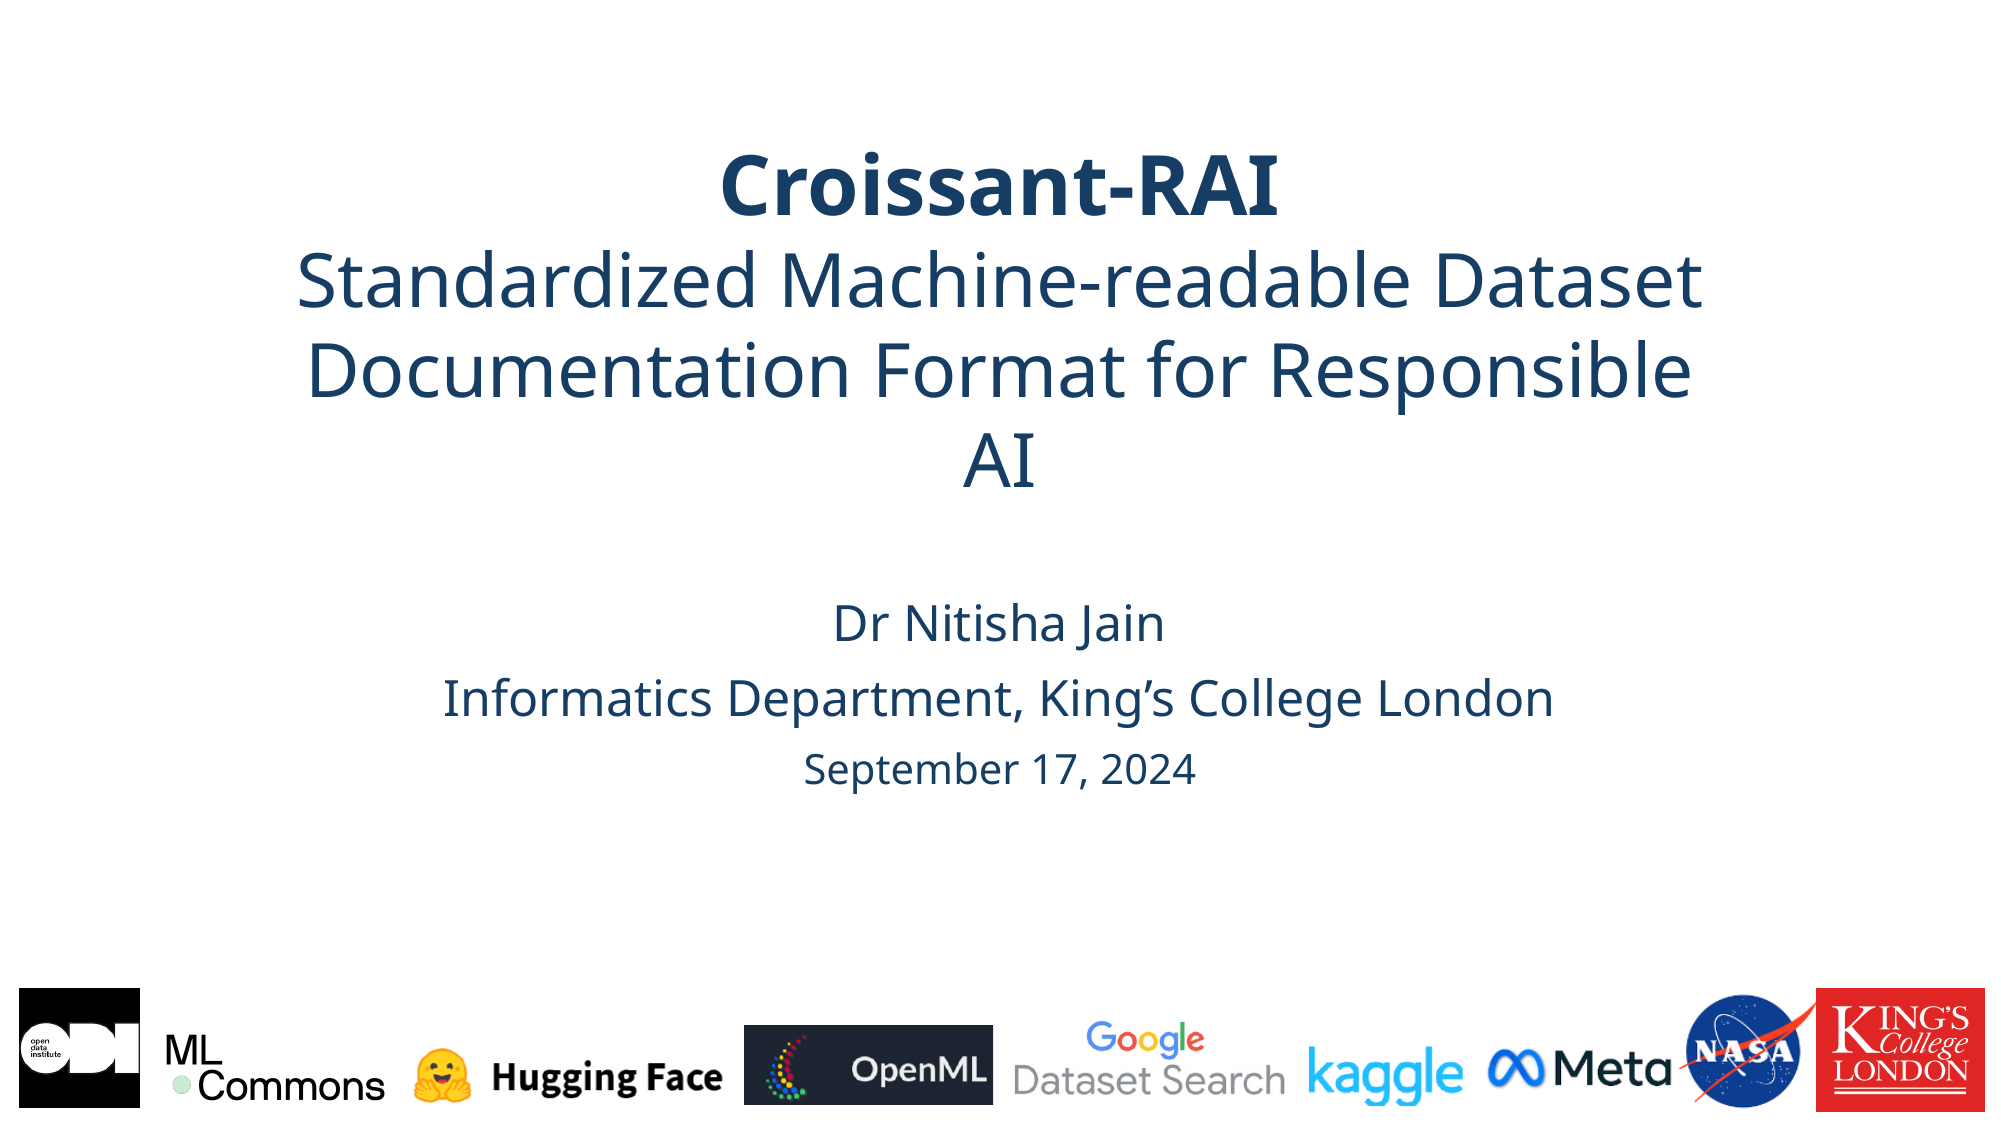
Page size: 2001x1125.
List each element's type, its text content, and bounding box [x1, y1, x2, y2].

picture [1308, 1045, 1464, 1107]
picture [743, 1025, 994, 1106]
picture [405, 1041, 728, 1108]
title Croissant-RAI Standardized Machine-readable Dataset Documentation Format for Responsible AI [249, 184, 1750, 510]
subtitle Dr Nitisha Jain Informatics Department, King’s College London September 17, 2024 [249, 590, 1750, 863]
picture [1481, 987, 1985, 1122]
picture [1008, 1013, 1288, 1102]
picture [165, 1033, 385, 1101]
picture [19, 987, 141, 1109]
